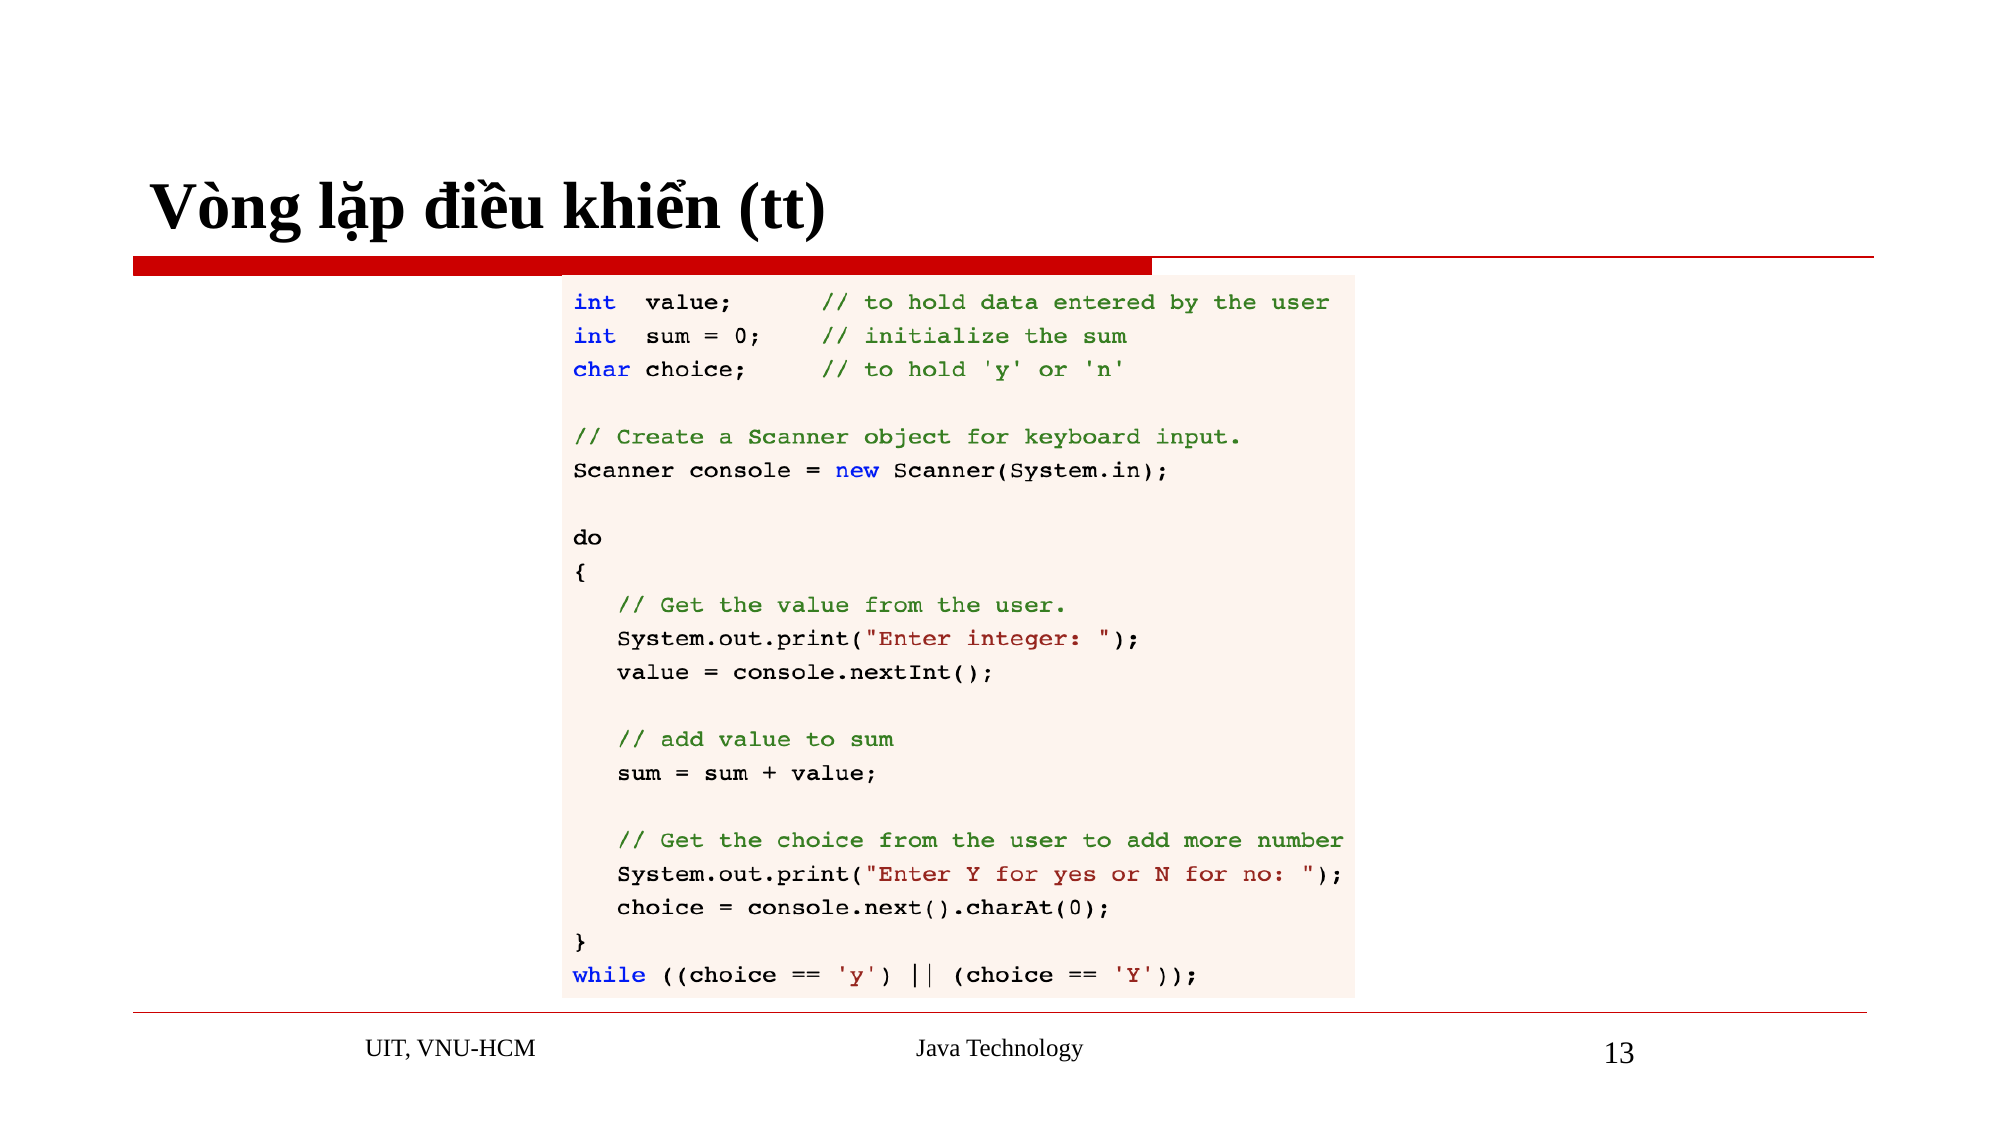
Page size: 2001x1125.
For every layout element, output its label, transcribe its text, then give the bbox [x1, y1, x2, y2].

title Vòng lặp điều khiển (tt) [134, 50, 1877, 250]
text_box 13 [1325, 1024, 1650, 1103]
picture [562, 275, 1355, 999]
text_box UIT, VNU-HCM [350, 1024, 675, 1103]
text_box Java Technology [762, 1024, 1238, 1103]
